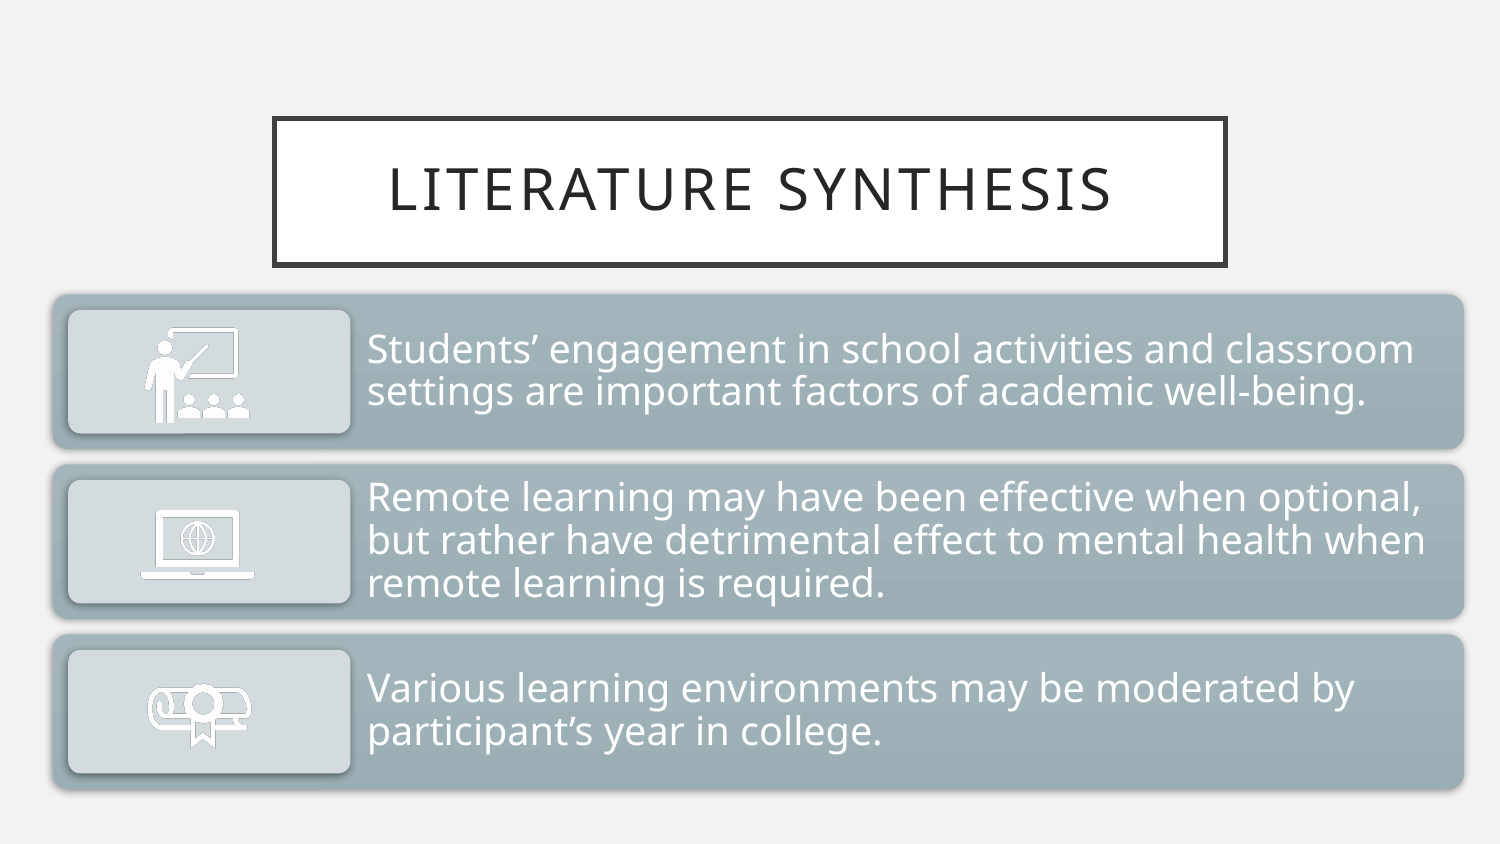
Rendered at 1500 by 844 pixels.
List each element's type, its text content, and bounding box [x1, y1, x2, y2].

picture [138, 485, 257, 604]
picture [138, 315, 257, 435]
picture [139, 656, 259, 776]
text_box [52, 294, 1464, 789]
title Literature Synthesis [272, 116, 1228, 268]
